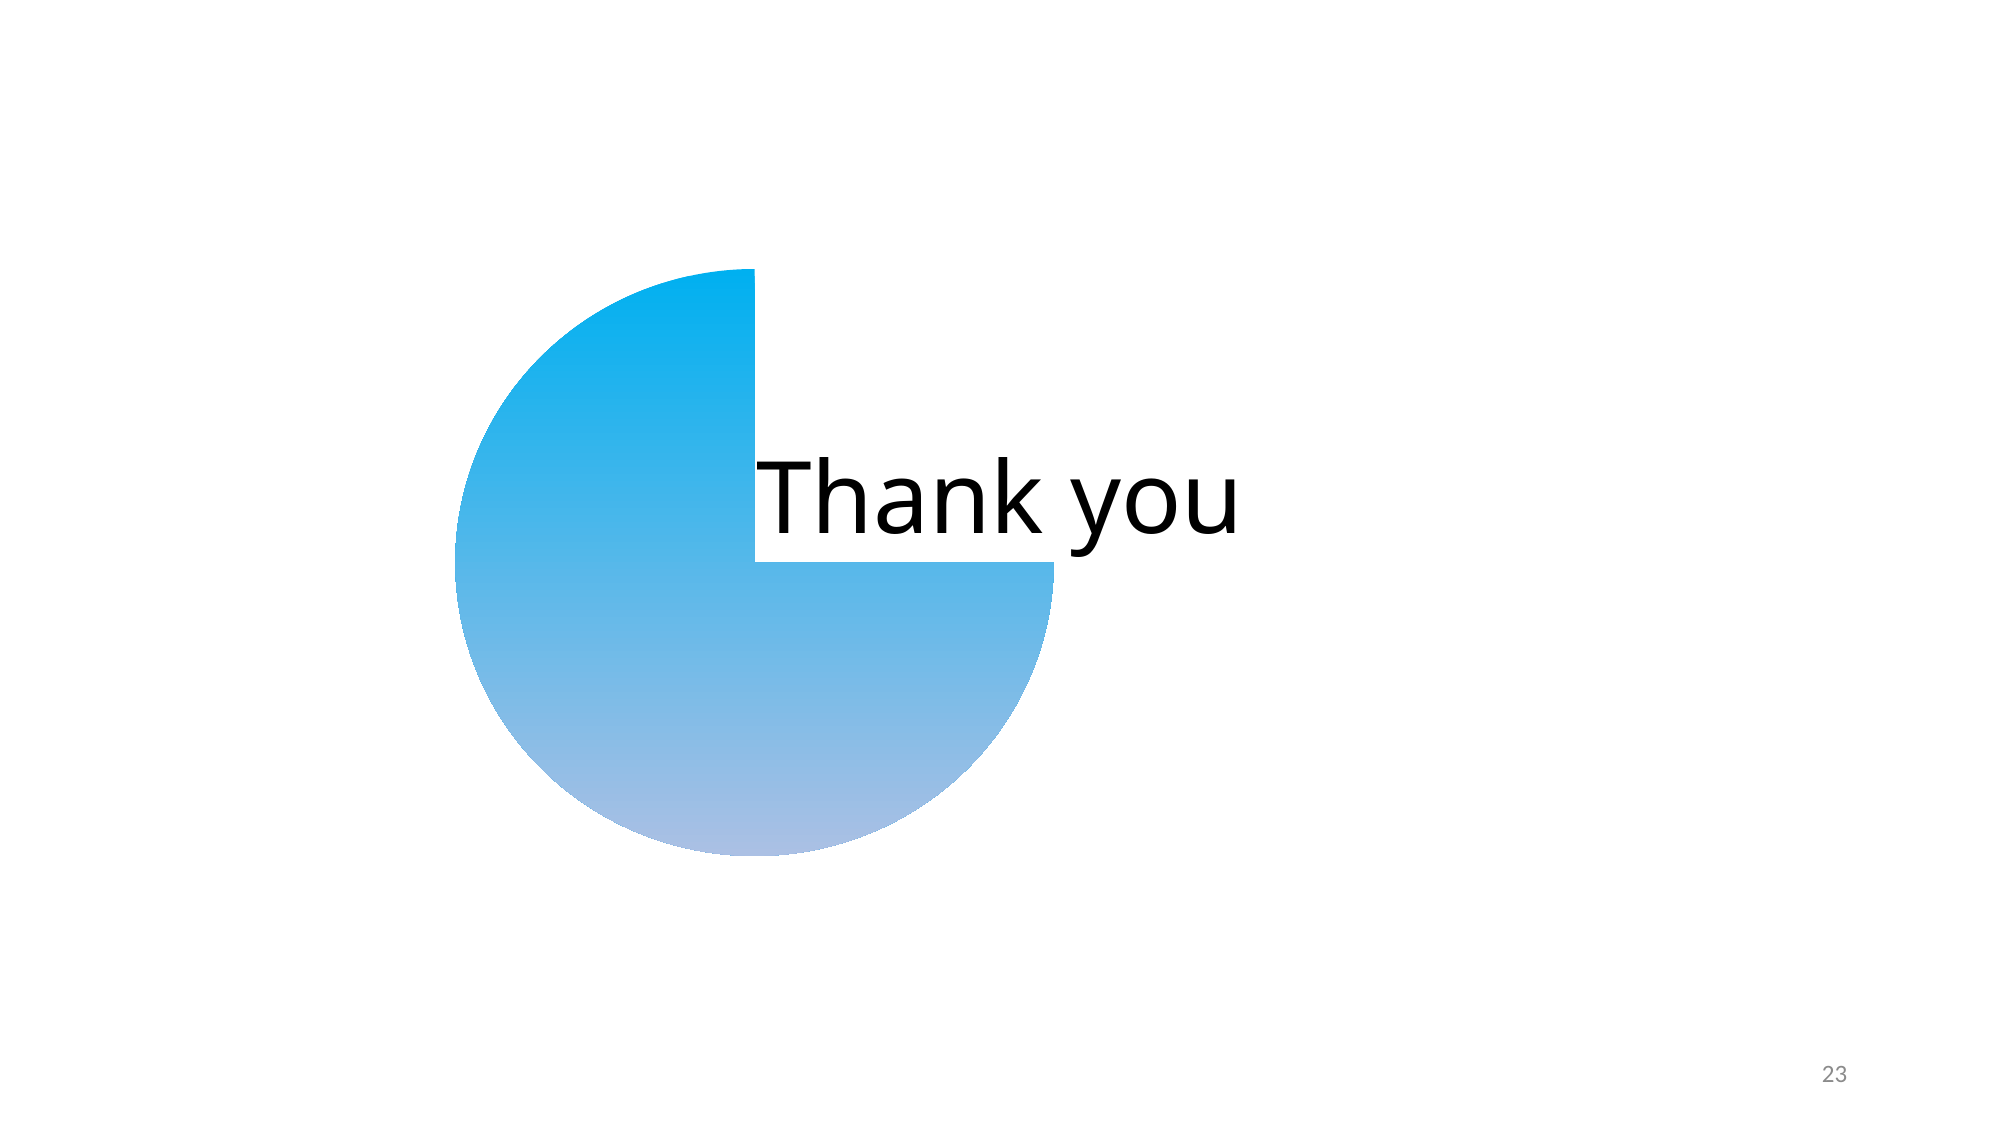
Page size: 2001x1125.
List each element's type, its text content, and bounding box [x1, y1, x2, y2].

text_box Thank you [756, 426, 1259, 561]
text_box [454, 267, 1055, 857]
slide_number 23 [1412, 1042, 1863, 1103]
